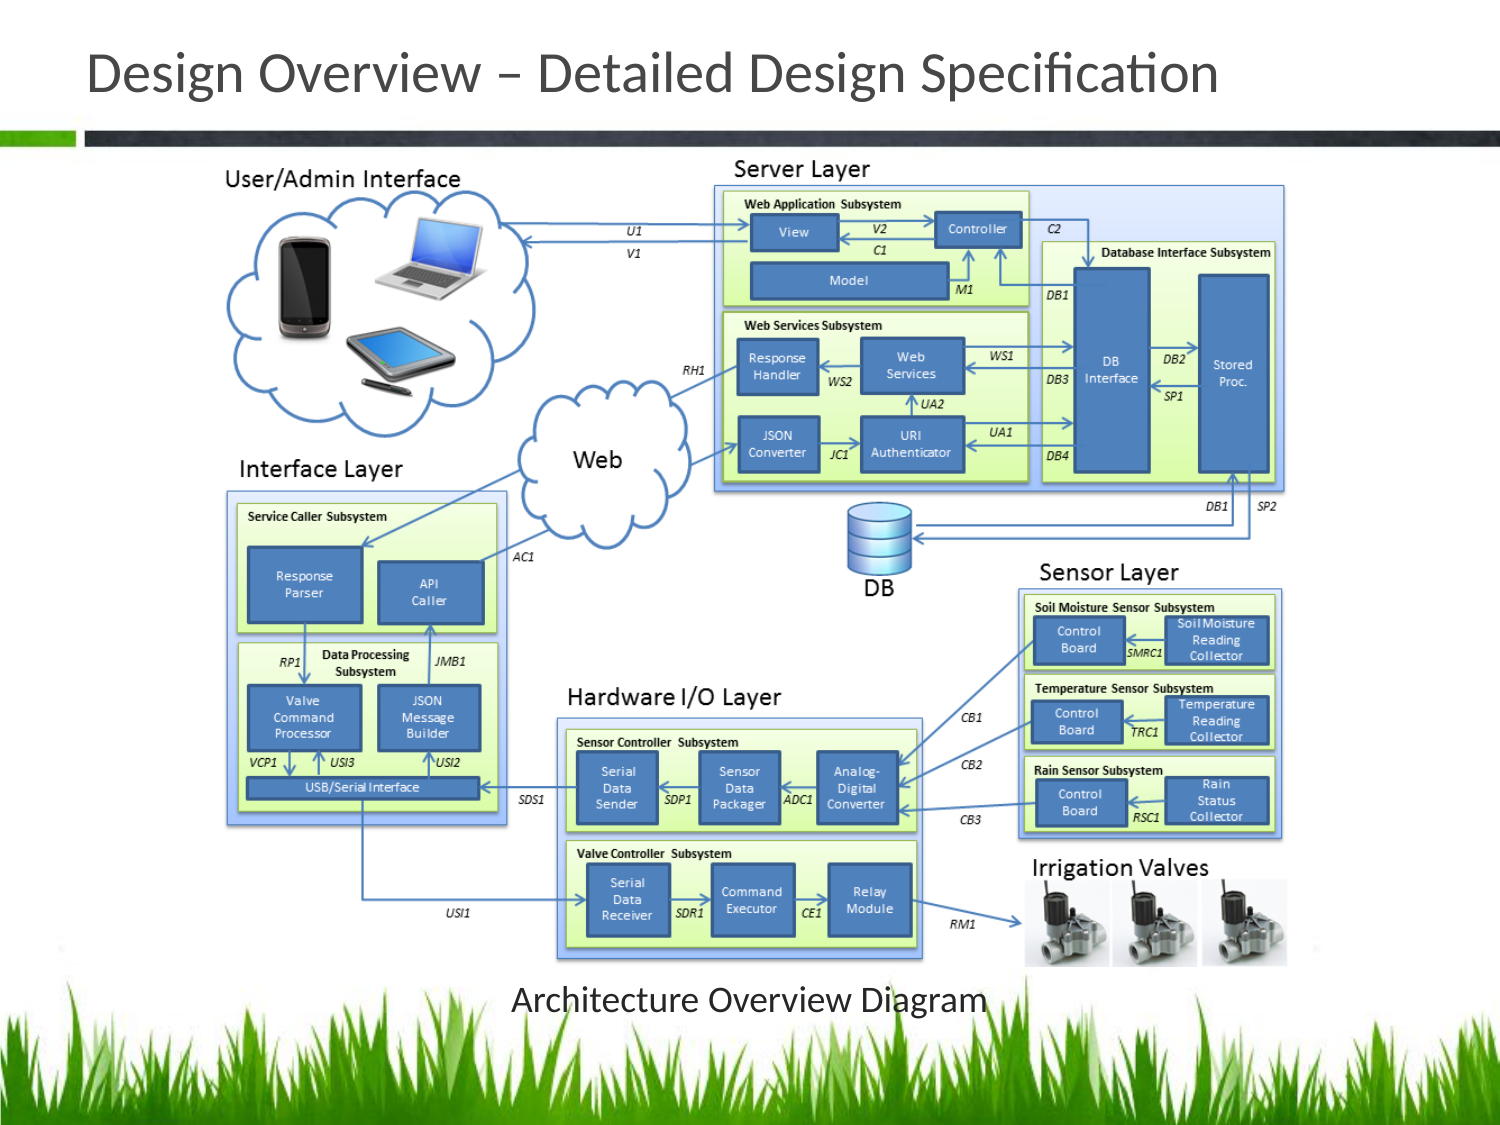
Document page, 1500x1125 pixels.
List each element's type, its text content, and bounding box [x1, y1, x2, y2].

text_box Architecture Overview Diagram [496, 975, 1004, 1028]
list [210, 158, 1290, 967]
picture [0, 0, 1500, 1125]
title Design Overview – Detailed Design Specification [71, 12, 1450, 125]
